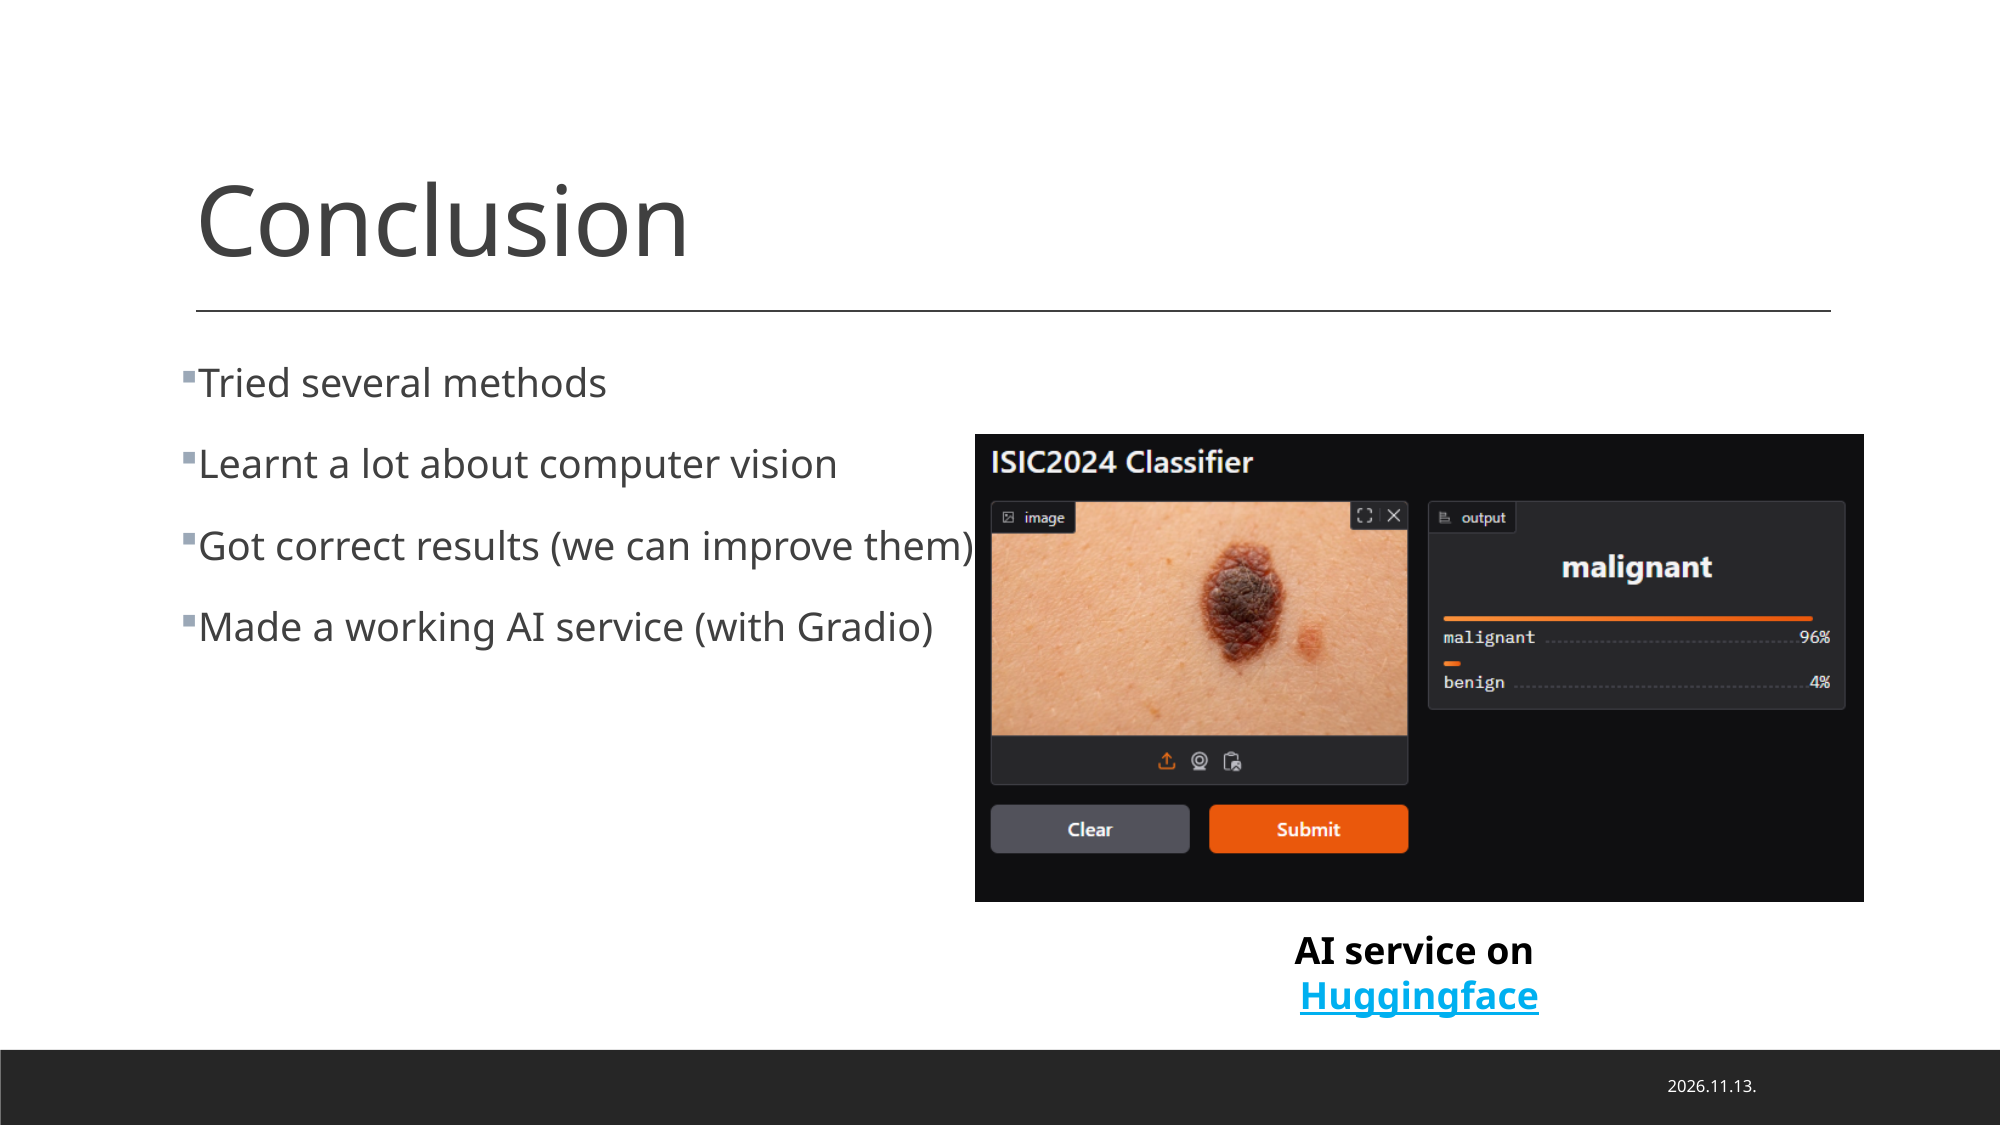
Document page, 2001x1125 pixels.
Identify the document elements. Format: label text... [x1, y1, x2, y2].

list Tried several methods Learnt a lot about computer vision Got correct results (we can improve them) Made a working AI service (with Gradio) [180, 345, 1830, 963]
picture [974, 434, 1864, 903]
title Conclusion [180, 47, 1830, 285]
text_box AI service on Huggingface [1165, 919, 1674, 1030]
slide_number 2024. 12. 13. [1348, 1057, 1773, 1118]
